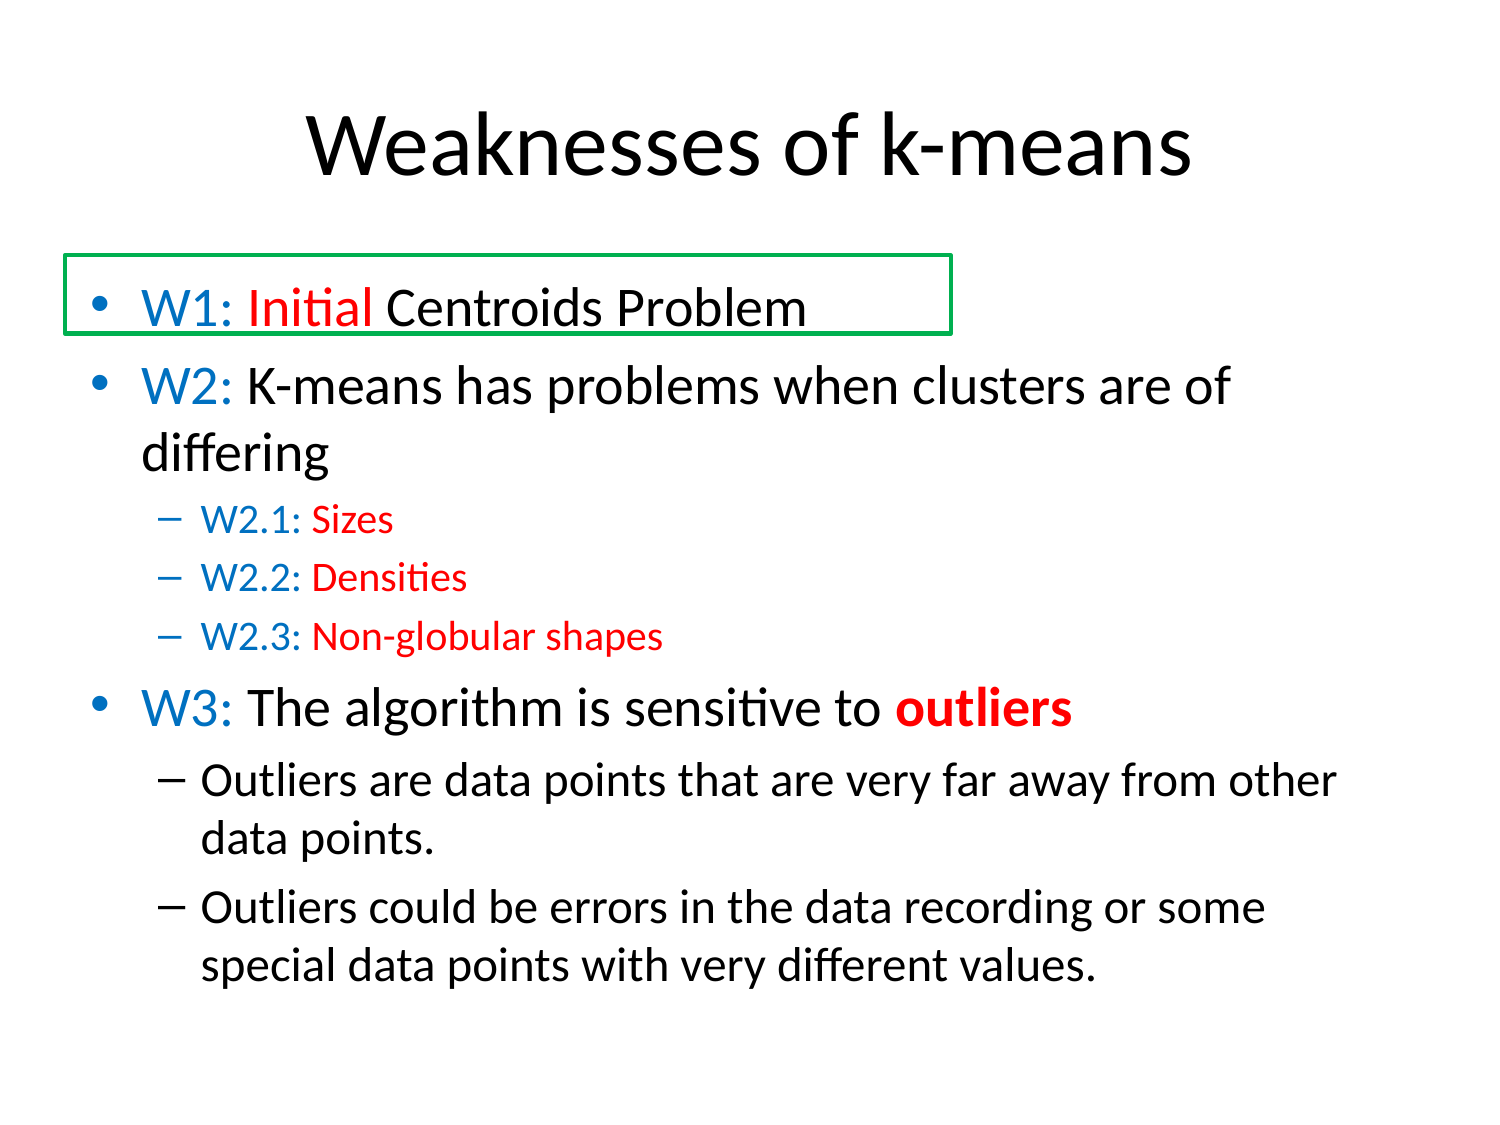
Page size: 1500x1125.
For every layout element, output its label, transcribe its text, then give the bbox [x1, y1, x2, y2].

text_box [63, 253, 953, 336]
title Weaknesses of k-means [75, 45, 1425, 233]
list W1: Initial Centroids Problem W2: K-means has problems when clusters are of differing W2.1: Sizes W2.2: Densities W2.3: Non-globular shapes W3: The algorithm is sensitive to outliers Outliers are data points that are very far away from other data points. Outliers could be errors in the data recording or some special data points with very different values. [75, 262, 1425, 1005]
